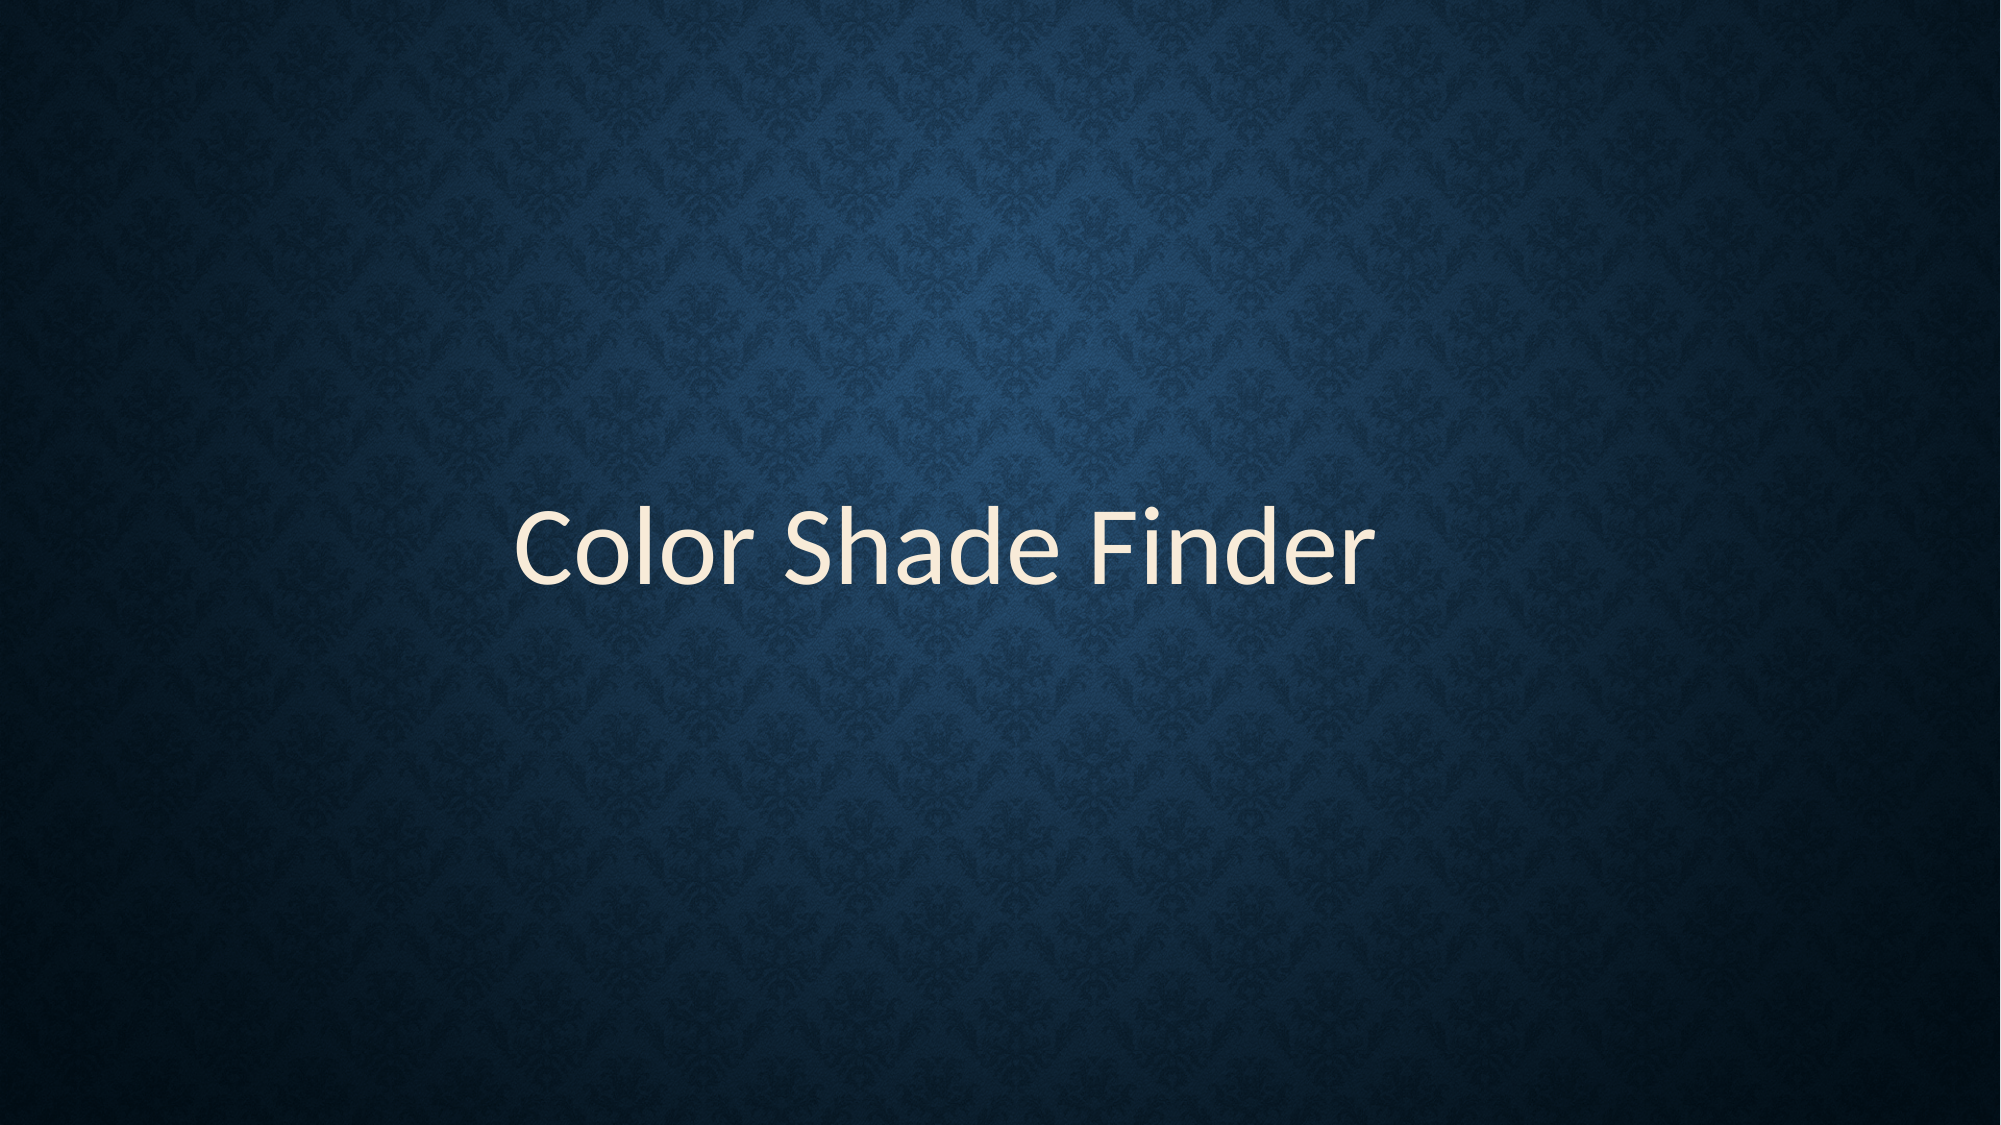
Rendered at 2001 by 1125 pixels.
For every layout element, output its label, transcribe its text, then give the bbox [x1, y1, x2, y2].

text_box Color Shade Finder [499, 464, 1838, 615]
